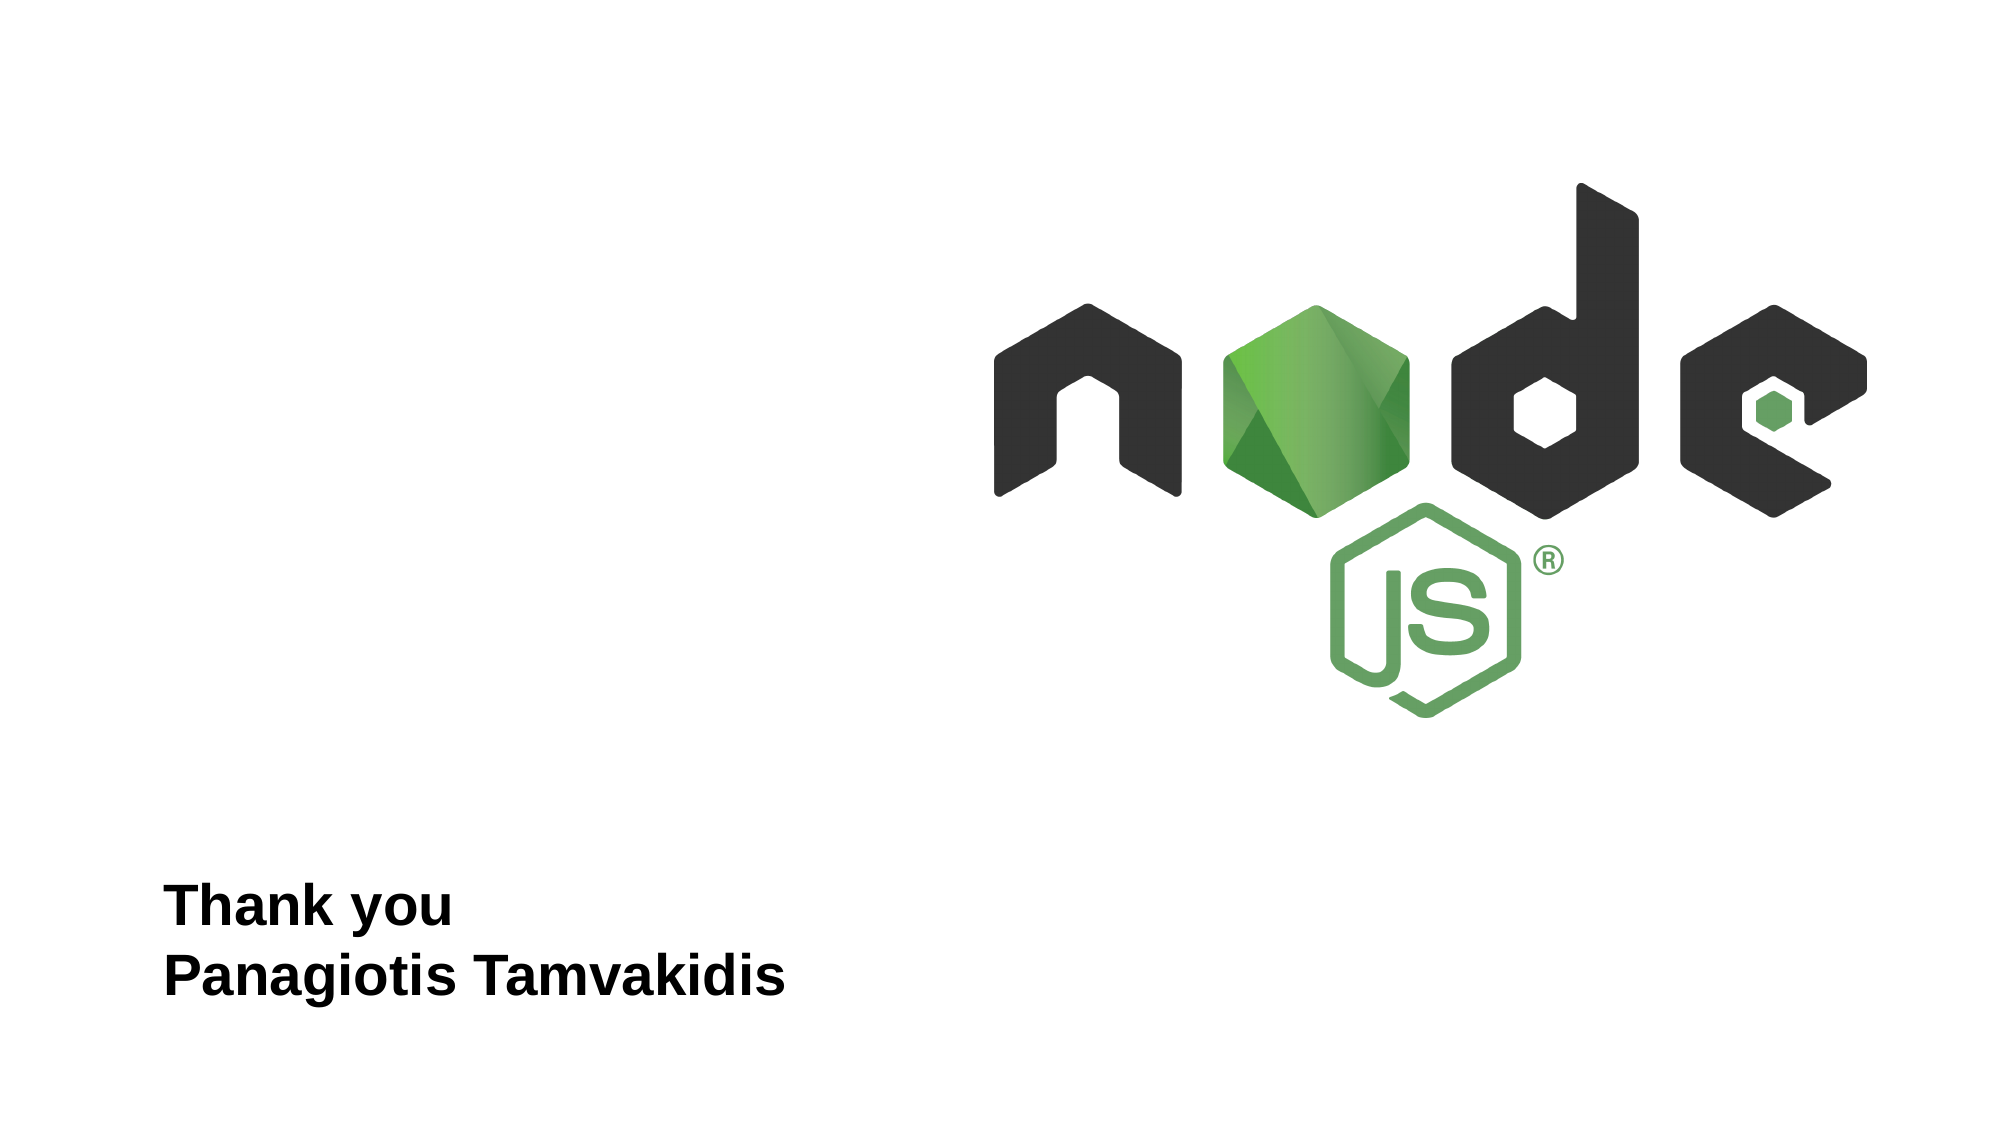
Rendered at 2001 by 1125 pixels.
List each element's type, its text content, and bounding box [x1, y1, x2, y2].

picture [993, 182, 1867, 718]
text_box Thank you Panagiotis Tamvakidis [163, 867, 1222, 1008]
